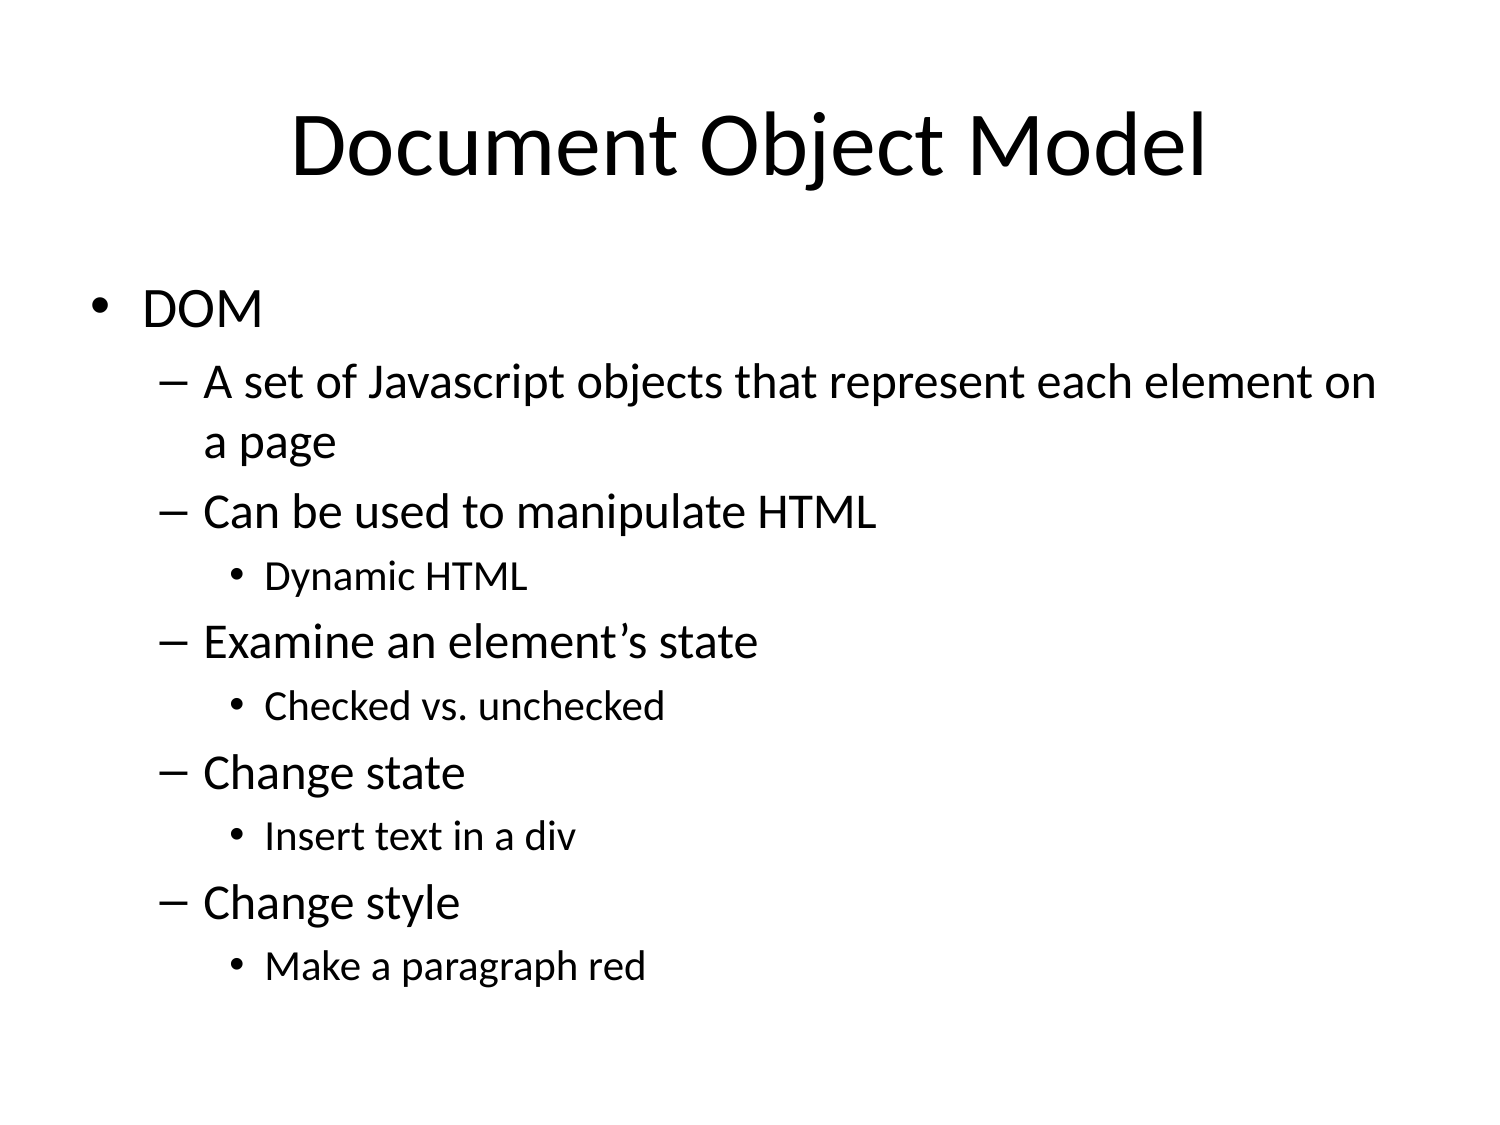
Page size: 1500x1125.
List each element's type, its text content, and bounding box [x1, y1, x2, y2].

title Document Object Model [75, 45, 1425, 233]
list DOM A set of Javascript objects that represent each element on a page Can be used to manipulate HTML Dynamic HTML Examine an element’s state Checked vs. unchecked Change state Insert text in a div Change style Make a paragraph red [75, 262, 1425, 1005]
